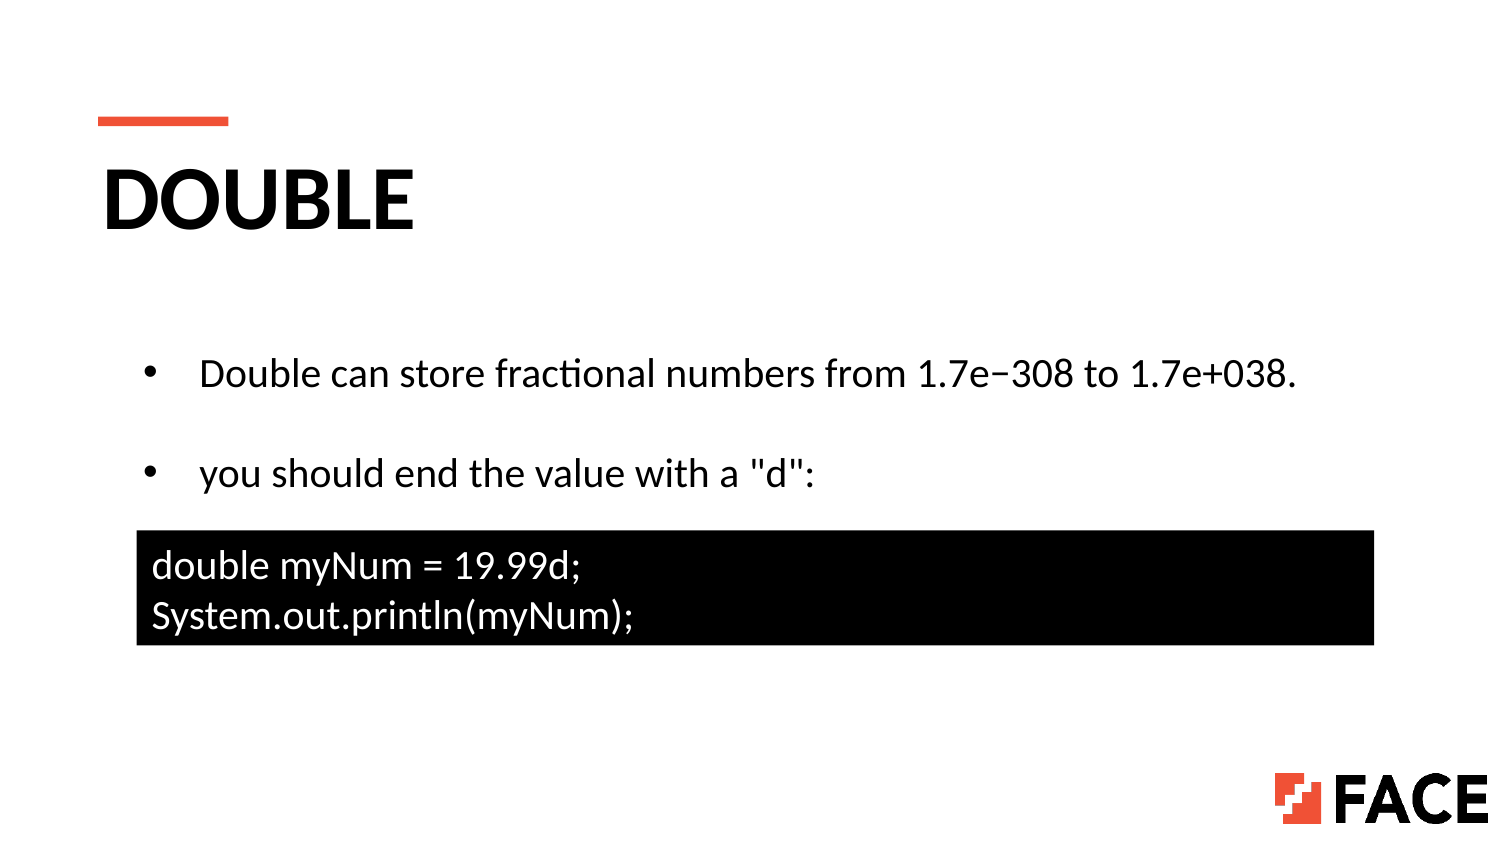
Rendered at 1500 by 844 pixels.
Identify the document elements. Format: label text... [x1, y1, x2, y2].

text_box double myNum = 19.99d; System.out.println(myNum); [136, 530, 1375, 646]
text_box Double can store fractional numbers from 1.7e−308 to 1.7e+038. you should end the value with a "d": [128, 338, 1366, 504]
picture [1275, 773, 1488, 824]
title DOUBLE [75, 137, 444, 257]
